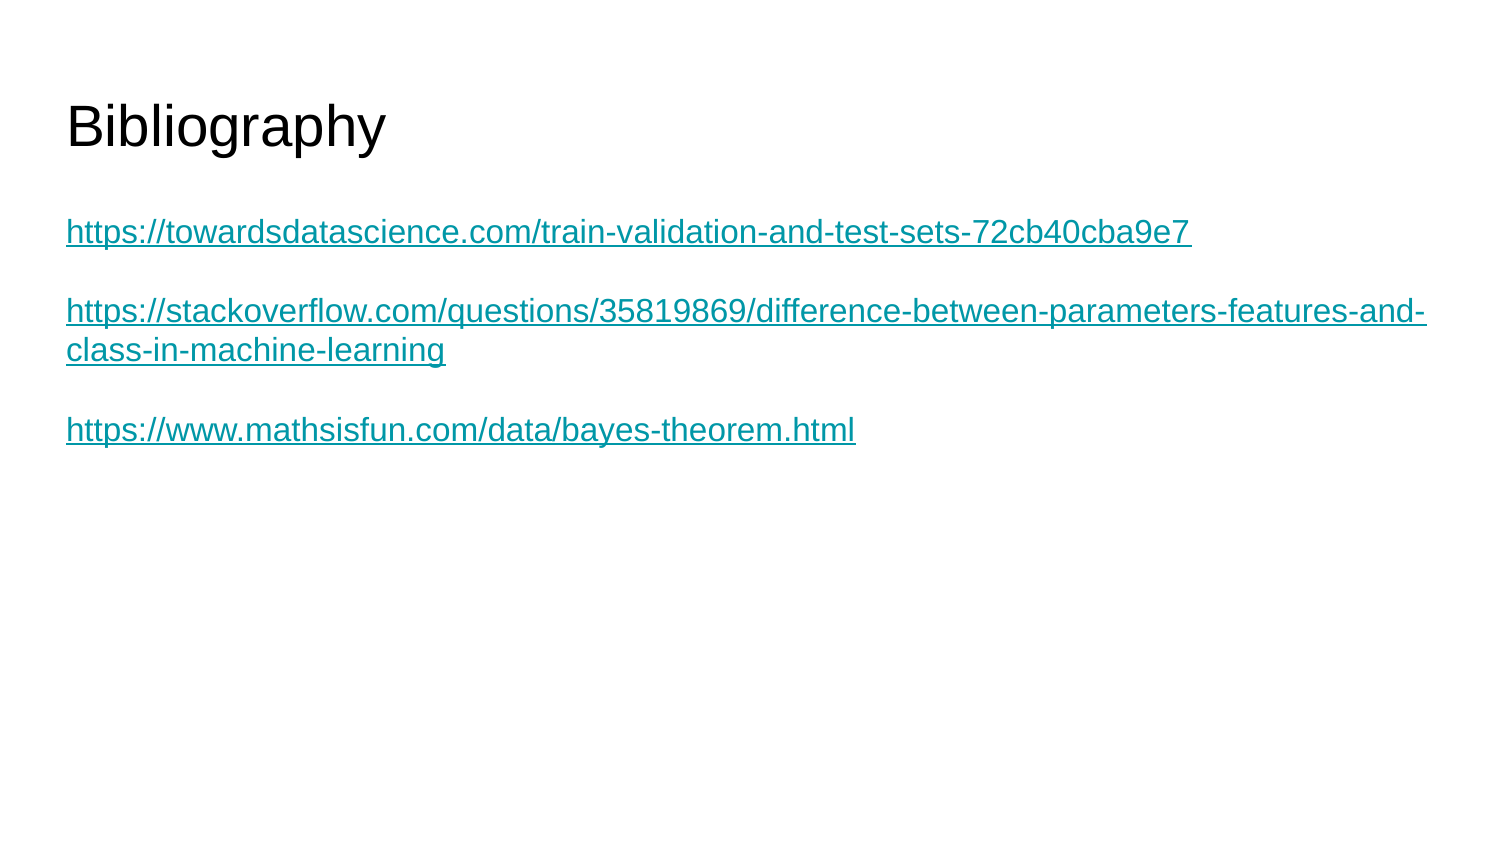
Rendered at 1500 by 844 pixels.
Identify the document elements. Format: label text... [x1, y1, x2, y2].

title Bibliography [51, 72, 1449, 167]
list https://towardsdatascience.com/train-validation-and-test-sets-72cb40cba9e7 https://stackoverflow.com/questions/35819869/difference-between-parameters-features-and-class-in-machine-learning https://www.mathsisfun.com/data/bayes-theorem.html [51, 189, 1449, 750]
